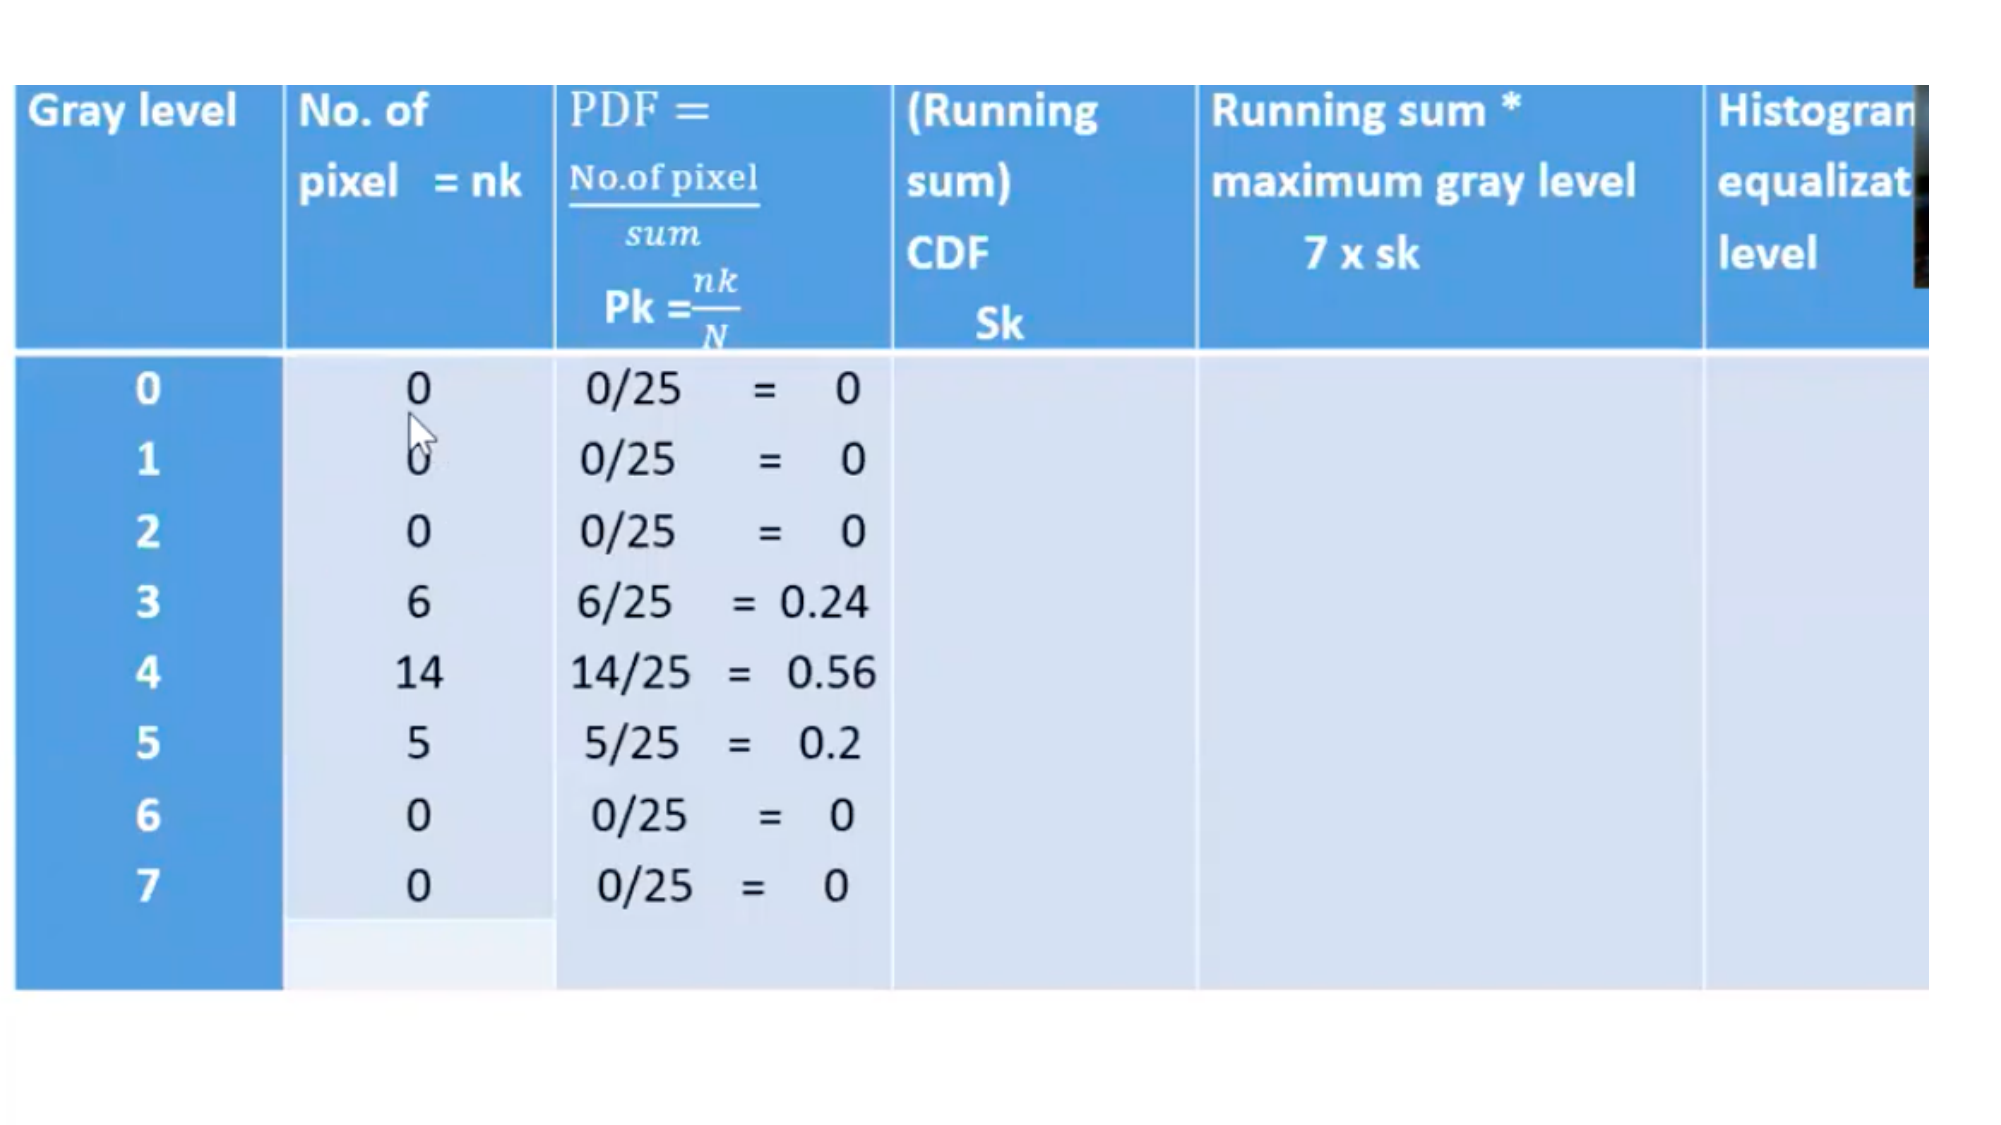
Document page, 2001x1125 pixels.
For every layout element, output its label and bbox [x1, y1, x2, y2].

list [0, 85, 1929, 1125]
